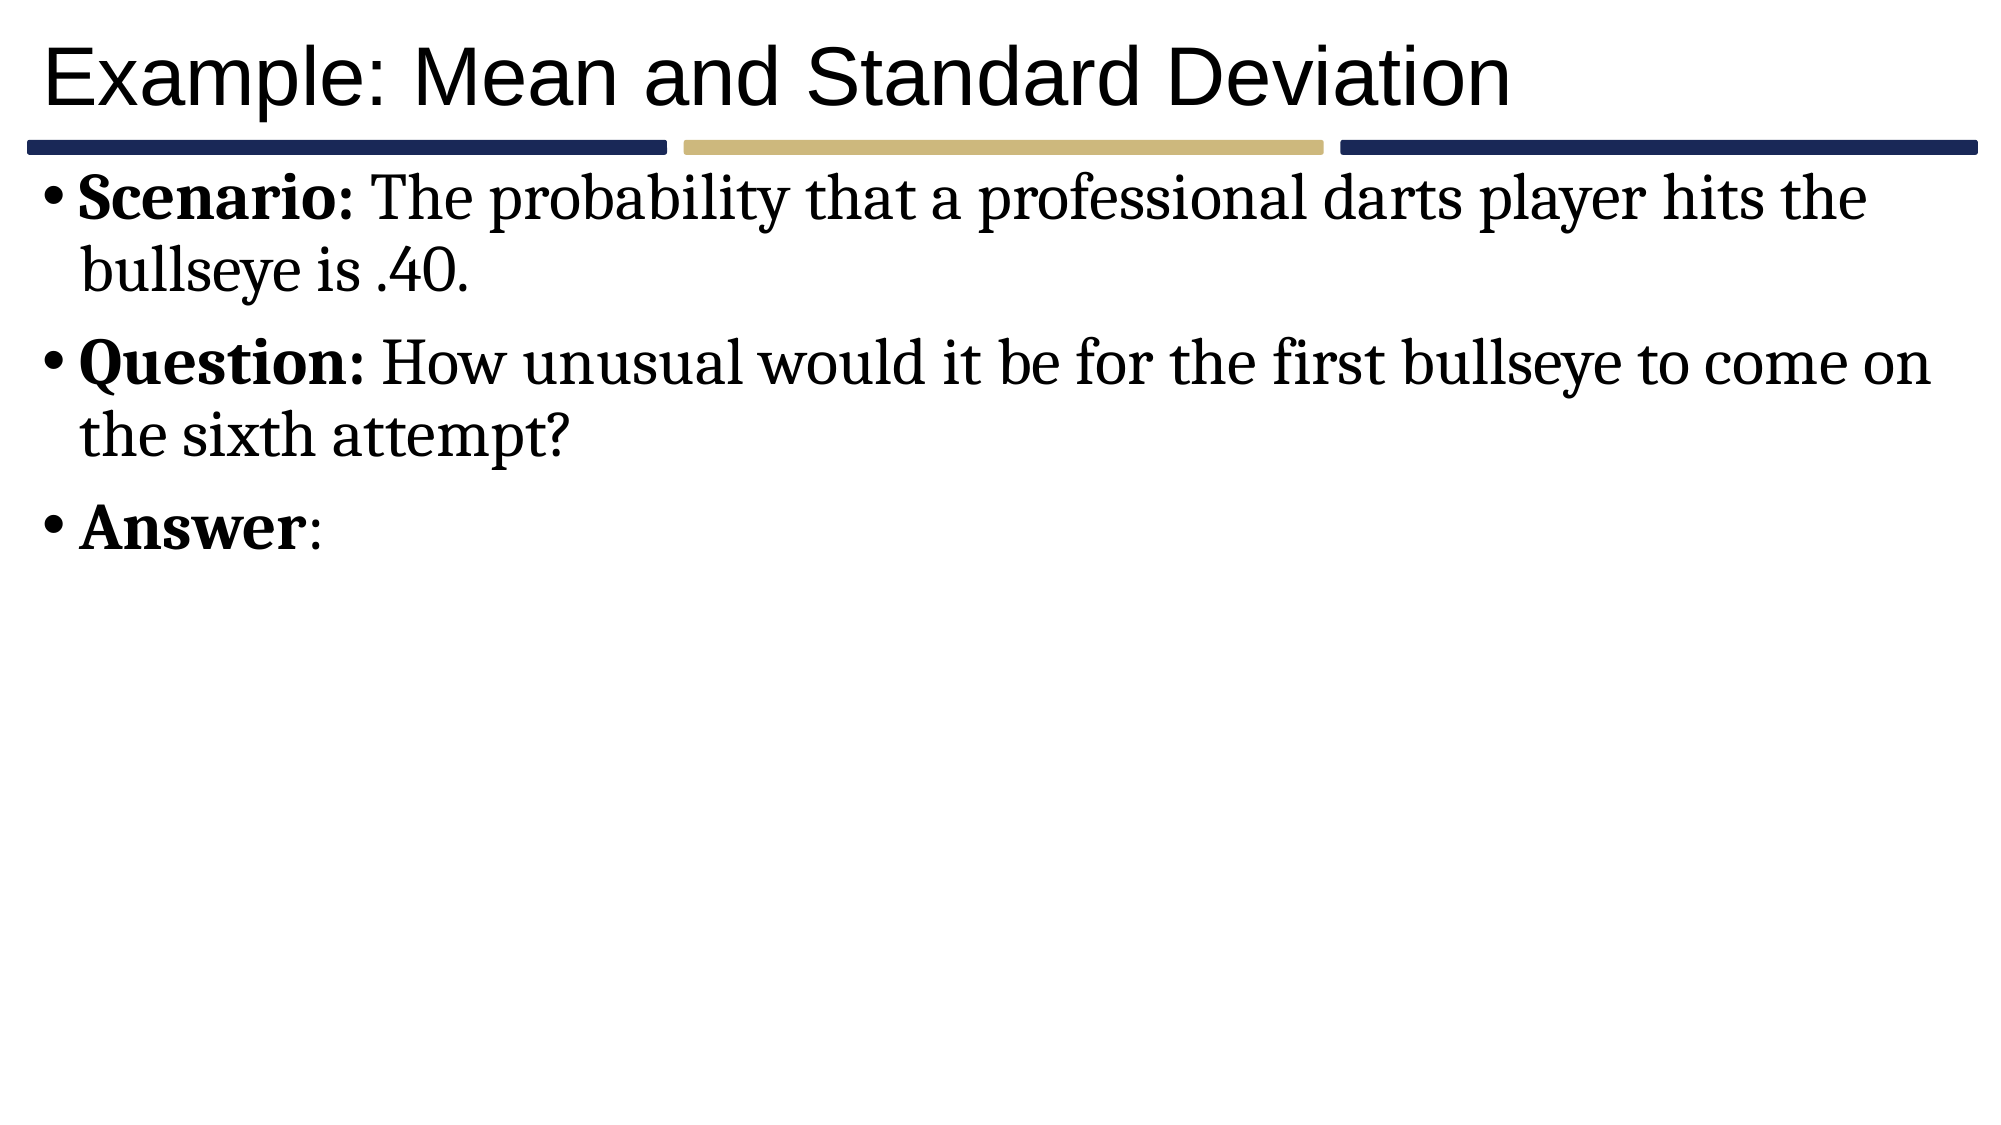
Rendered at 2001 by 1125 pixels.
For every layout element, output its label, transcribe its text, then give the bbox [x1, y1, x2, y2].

title Example: Mean and Standard Deviation [27, 22, 1975, 136]
list Scenario: The probability that a professional darts player hits the bullseye is .40. Question: How unusual would it be for the first bullseye to come on the sixth attempt? Answer: [27, 154, 1975, 1099]
